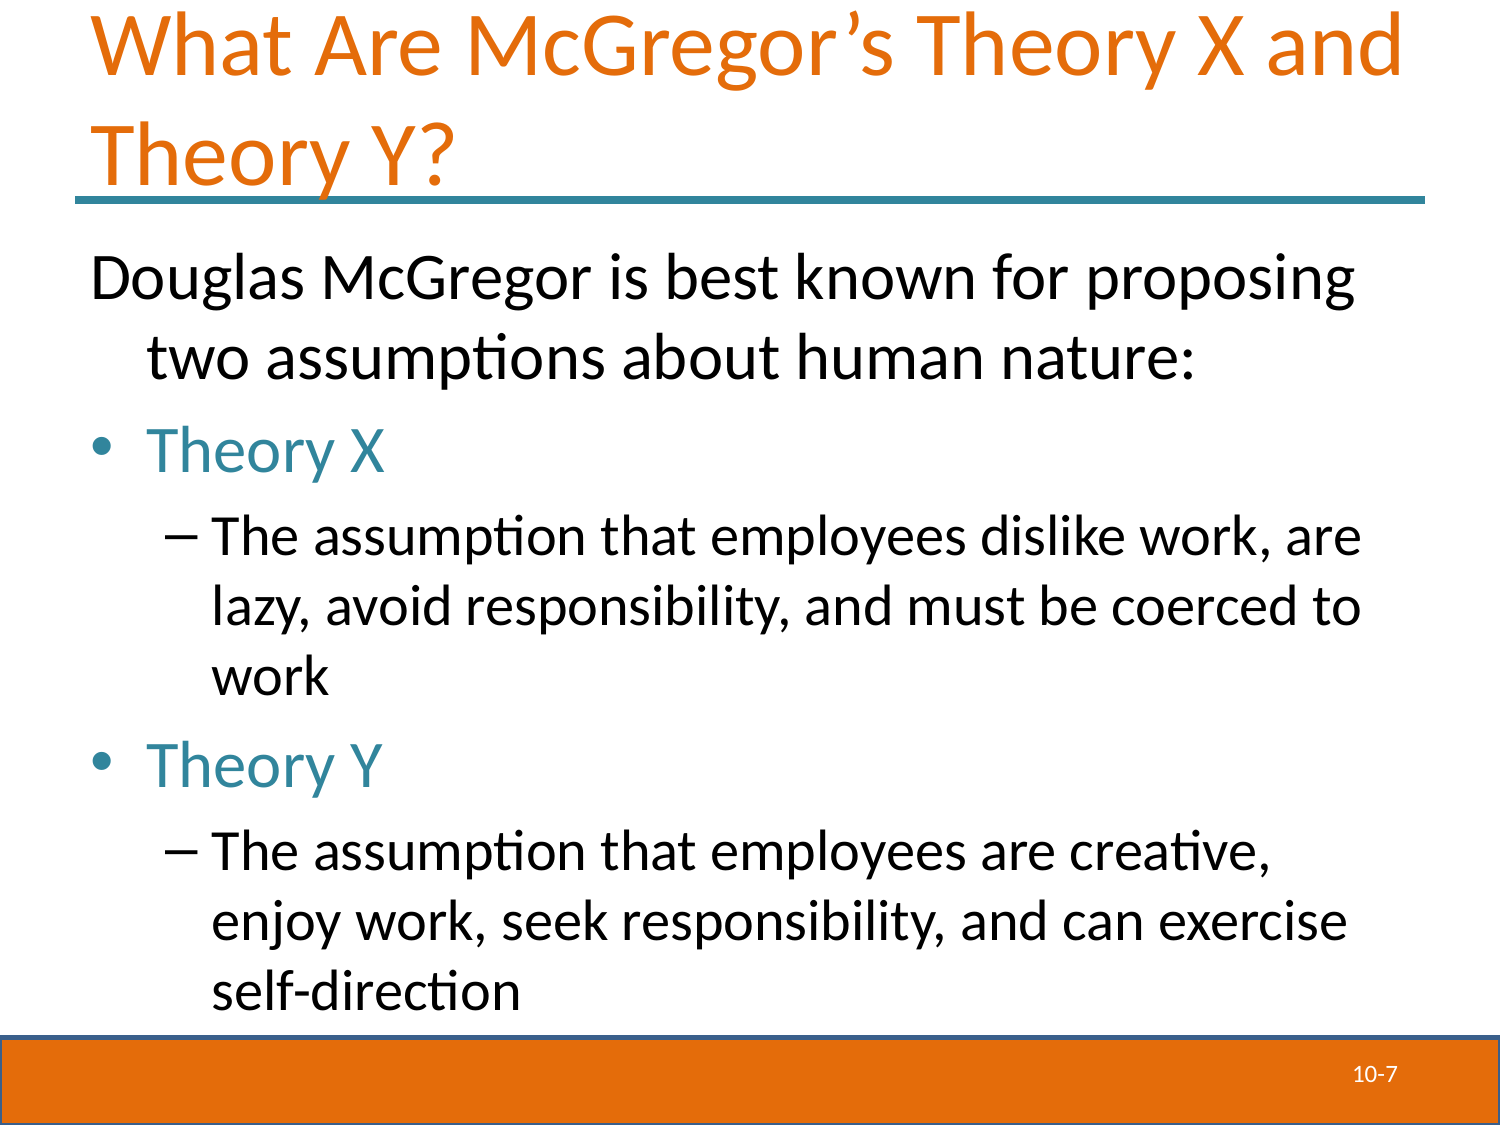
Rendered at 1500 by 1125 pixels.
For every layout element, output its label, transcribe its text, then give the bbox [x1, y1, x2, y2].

list Douglas McGregor is best known for proposing two assumptions about human nature: Theory X The assumption that employees dislike work, are lazy, avoid responsibility, and must be coerced to work Theory Y The assumption that employees are creative, enjoy work, seek responsibility, and can exercise self-direction [74, 224, 1426, 1006]
title What Are McGregor’s Theory X and Theory Y? [74, 0, 1426, 188]
